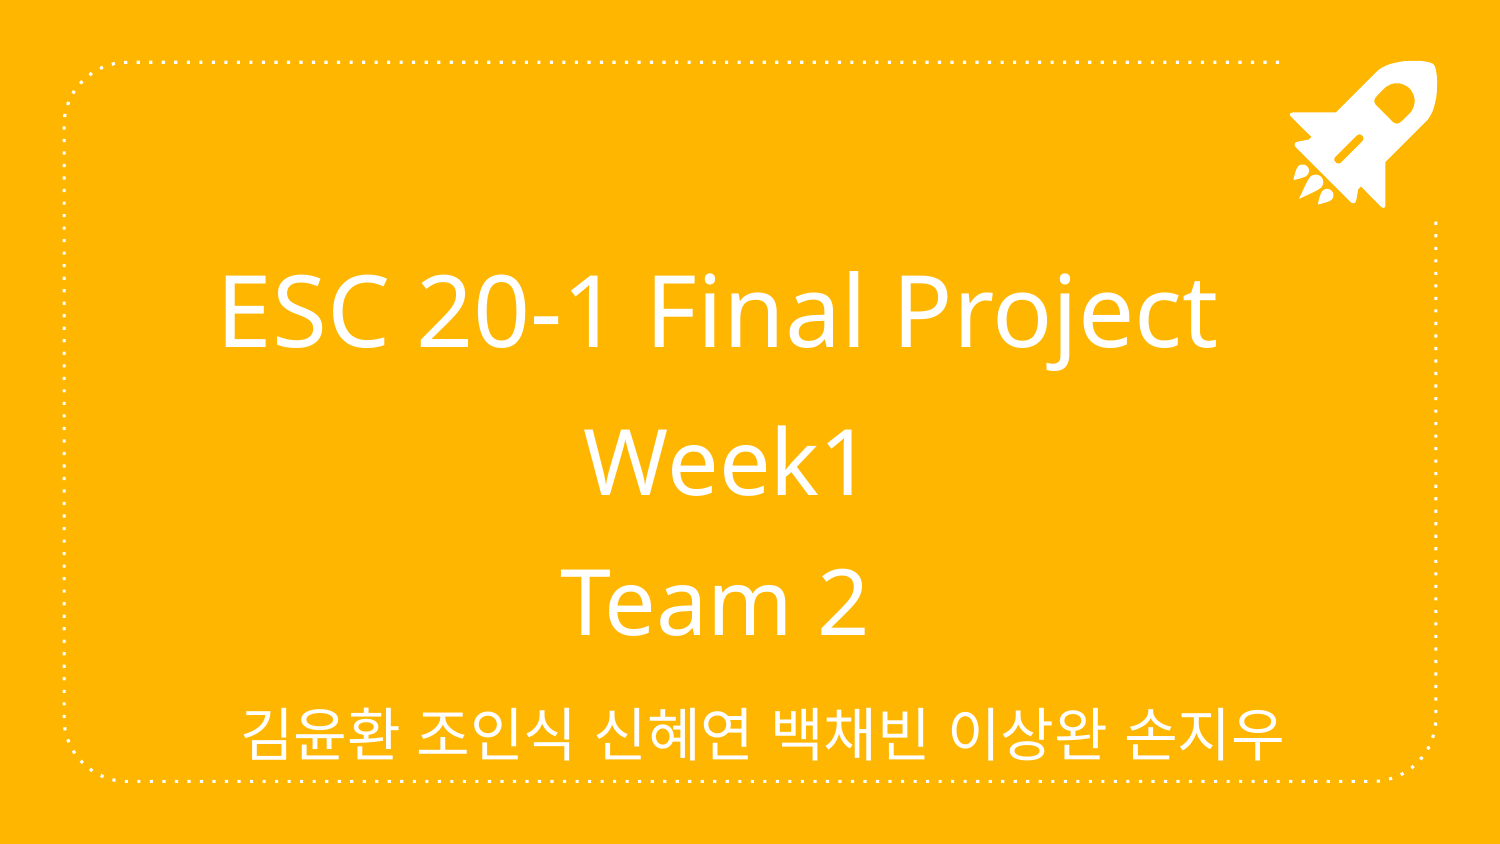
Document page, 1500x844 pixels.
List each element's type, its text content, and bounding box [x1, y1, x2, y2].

title ESC 20-1 Final Project [201, 242, 1312, 383]
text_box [1289, 60, 1438, 209]
text_box Team 2 [545, 529, 1500, 592]
text_box 김윤환 조인식 신혜연 백채빈 이상완 손지우 [224, 592, 1500, 783]
text_box Week1 [545, 338, 1500, 529]
